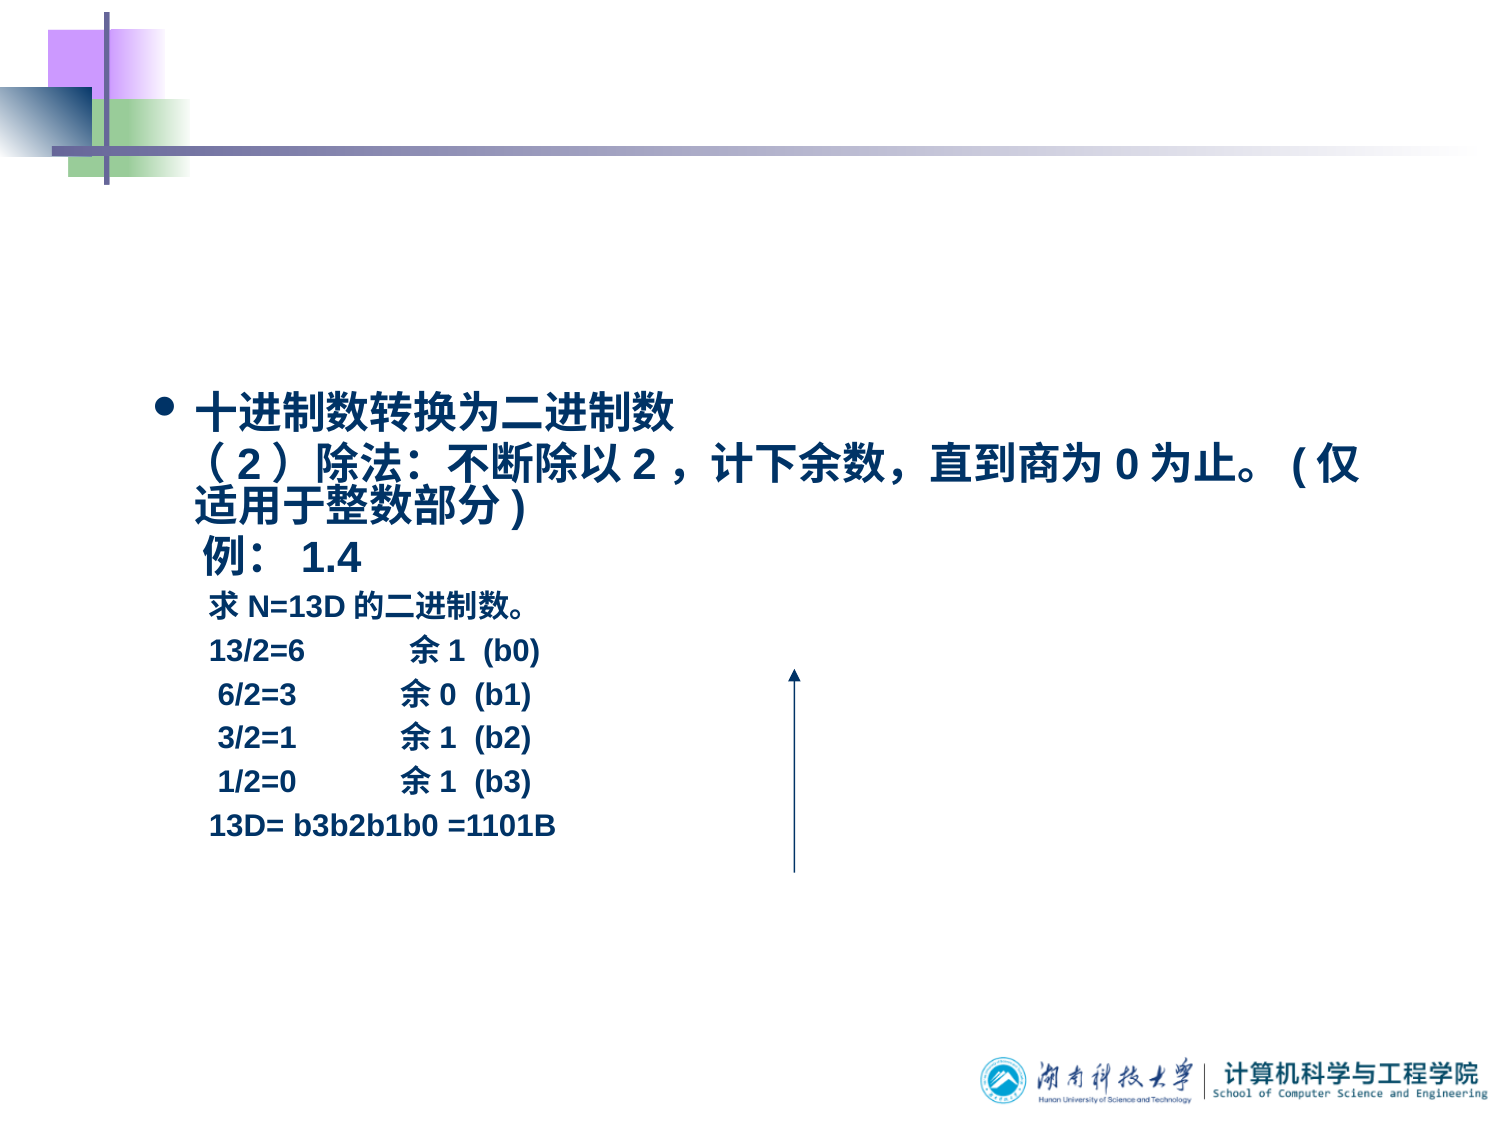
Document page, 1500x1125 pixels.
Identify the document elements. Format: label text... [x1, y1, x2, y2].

text_box [788, 668, 801, 873]
list 十进制数转换为二进制数 （2）除法：不断除以2，计下余数，直到商为0为止。(仅适用于整数部分) 例：1.4 求N=13D的二进制数。 13/2=6 余1 (b0) 6/2=3 余0 (b1) 3/2=1 余1 (b2) 1/2=0 余1 (b3) 13D= b3b2b1b0 =1101B [137, 387, 1400, 999]
picture [968, 1036, 1500, 1121]
title [125, 125, 1425, 313]
